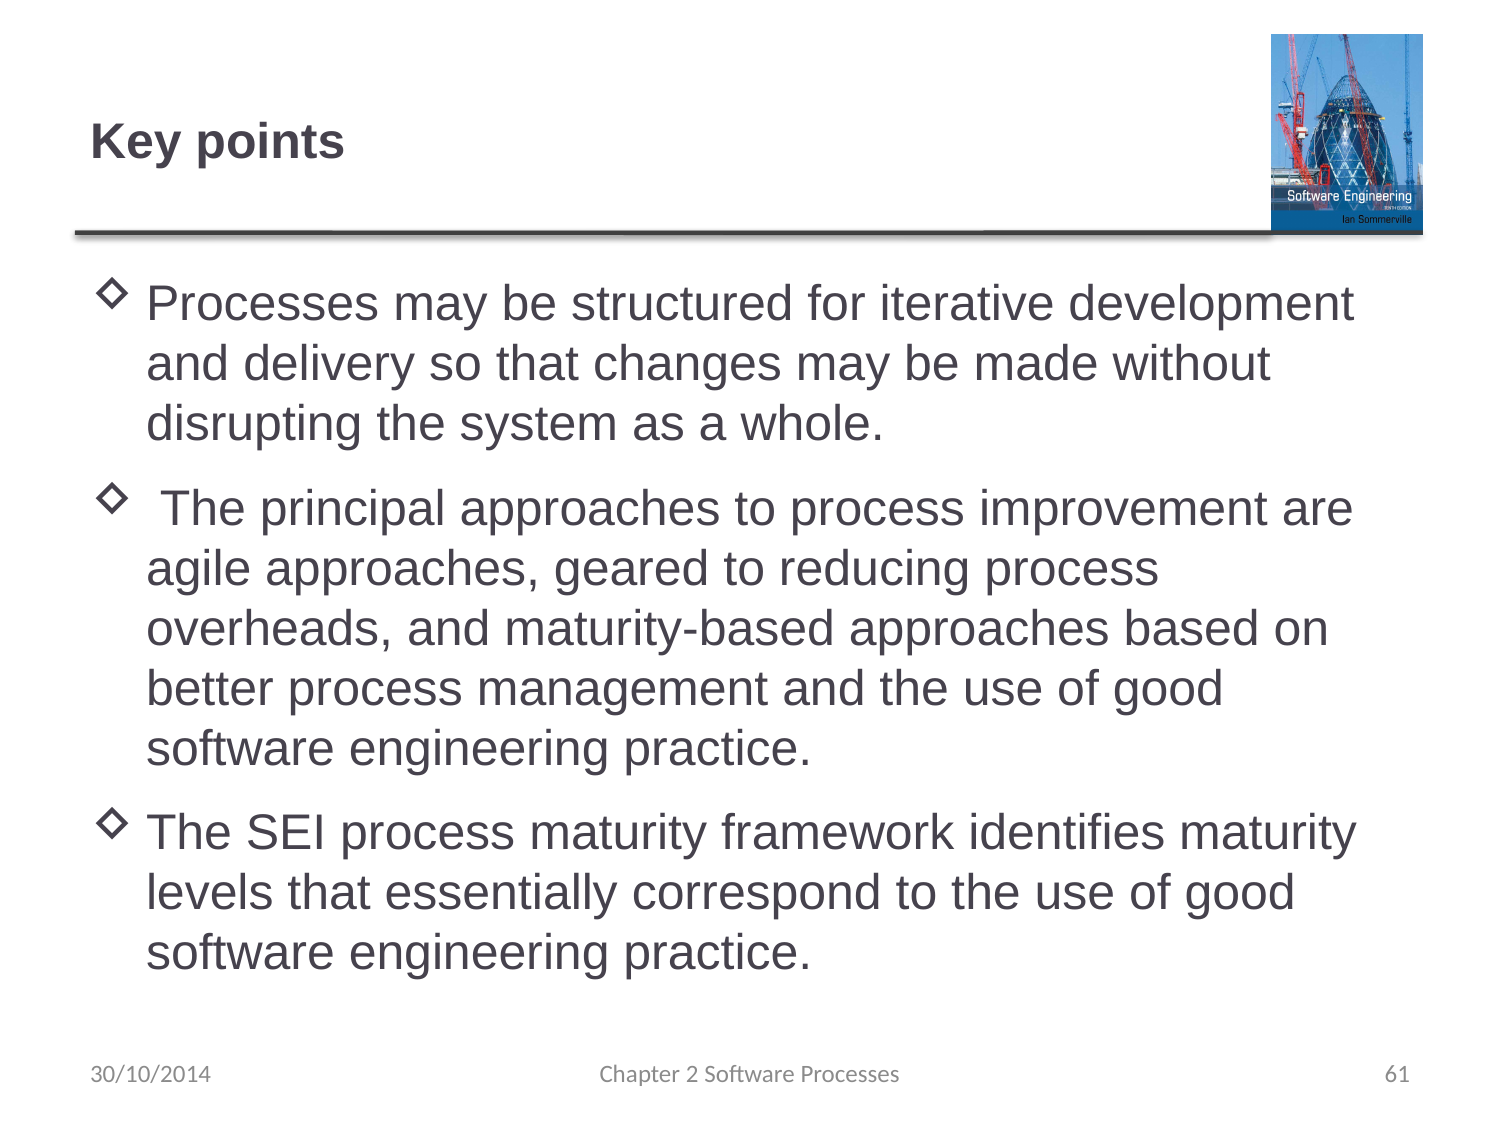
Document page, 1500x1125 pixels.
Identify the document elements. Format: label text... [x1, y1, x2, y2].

picture [1271, 34, 1423, 230]
slide_number 61 [1074, 1042, 1425, 1103]
footer Chapter 2 Software Processes [512, 1042, 988, 1103]
list Processes may be structured for iterative development and delivery so that changes may be made without disrupting the system as a whole. The principal approaches to process improvement are agile approaches, geared to reducing process overheads, and maturity-based approaches based on better process management and the use of good software engineering practice. The SEI process maturity framework identifies maturity levels that essentially correspond to the use of good software engineering practice. [75, 262, 1425, 1005]
title Key points [74, 44, 1272, 233]
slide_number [75, 1042, 425, 1103]
